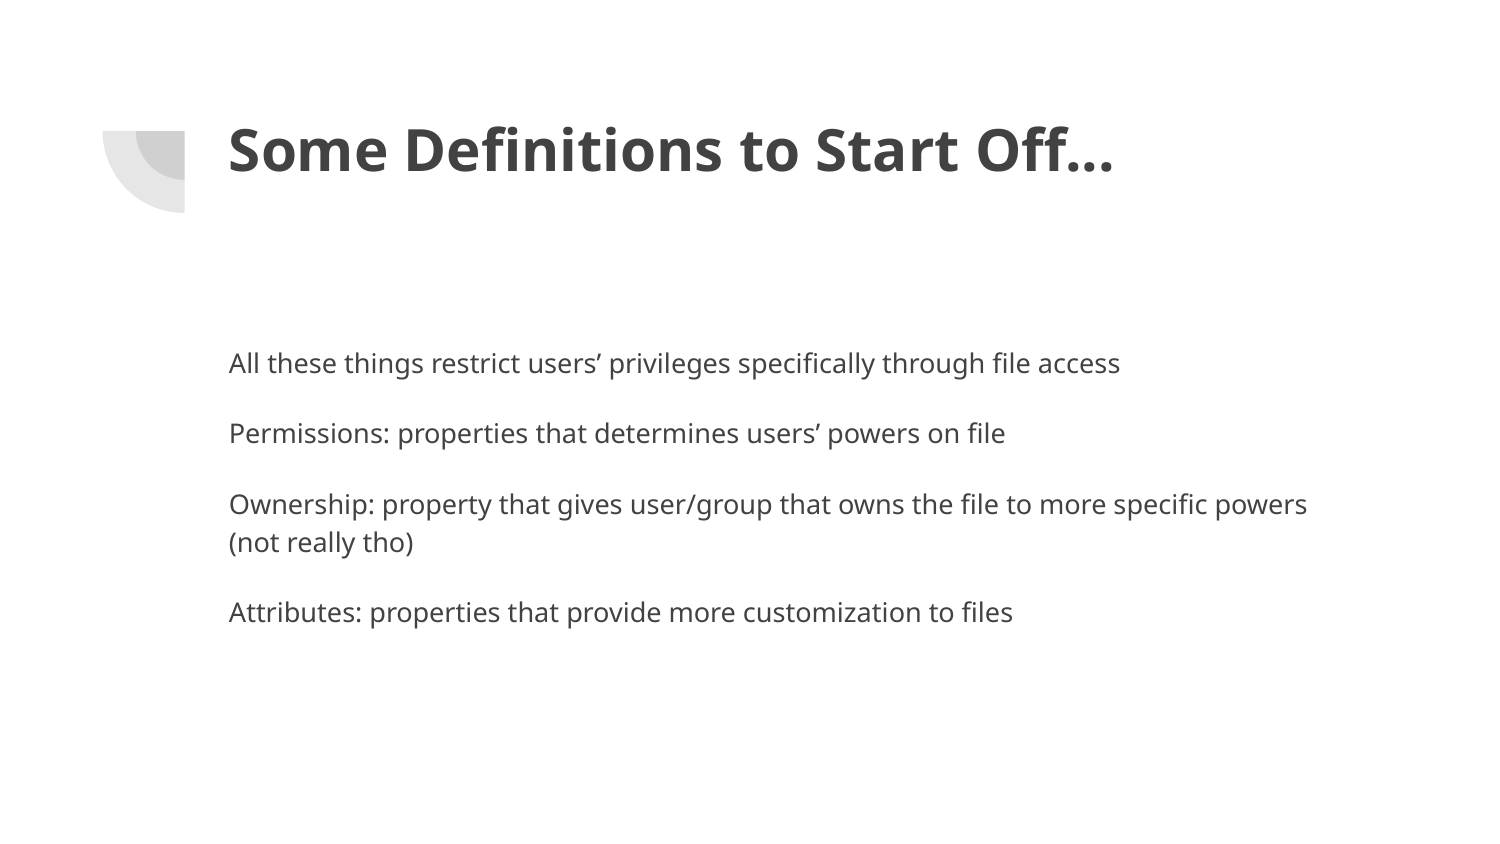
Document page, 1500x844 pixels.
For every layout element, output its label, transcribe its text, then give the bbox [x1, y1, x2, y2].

title Some Definitions to Start Off... [213, 98, 1368, 263]
list All these things restrict users’ privileges specifically through file access Permissions: properties that determines users’ powers on file Ownership: property that gives user/group that owns the file to more specific powers (not really tho) Attributes: properties that provide more customization to files [213, 326, 1368, 744]
